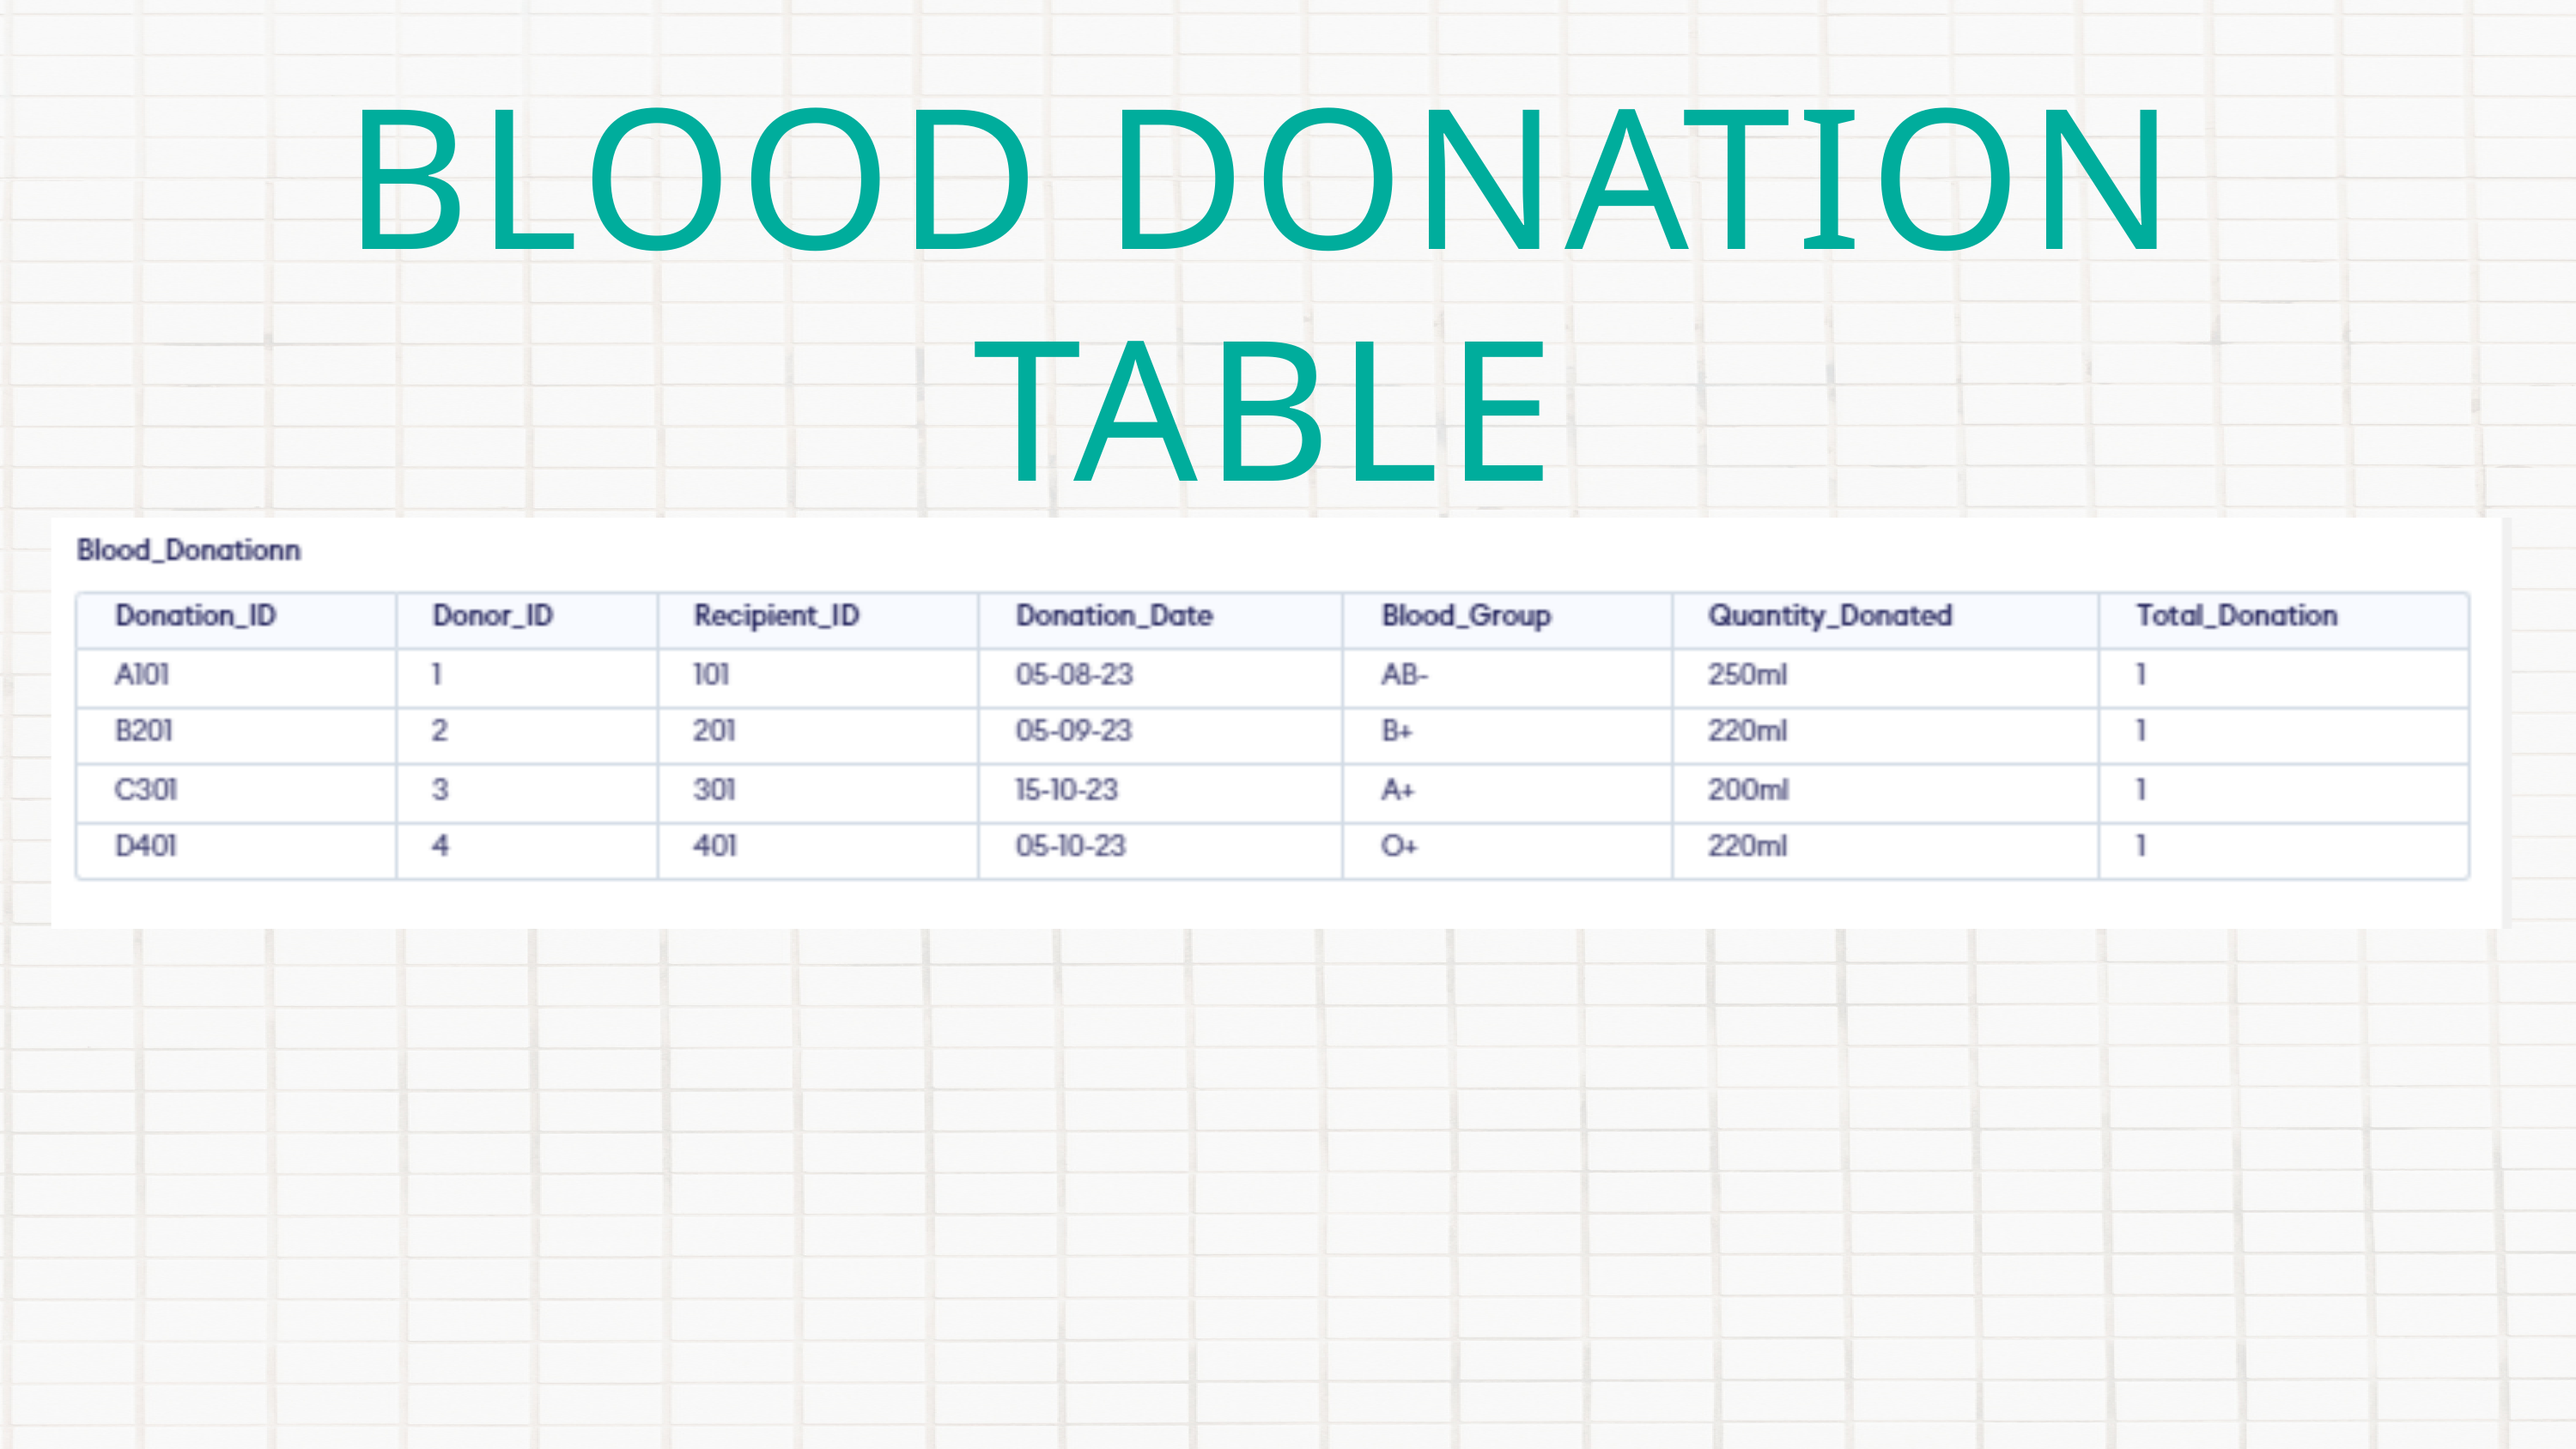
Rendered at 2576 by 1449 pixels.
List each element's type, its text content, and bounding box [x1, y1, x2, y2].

text_box BLOOD DONATION TABLE [144, 56, 2384, 520]
text_box [51, 518, 2512, 929]
text_box [0, 0, 2576, 1449]
